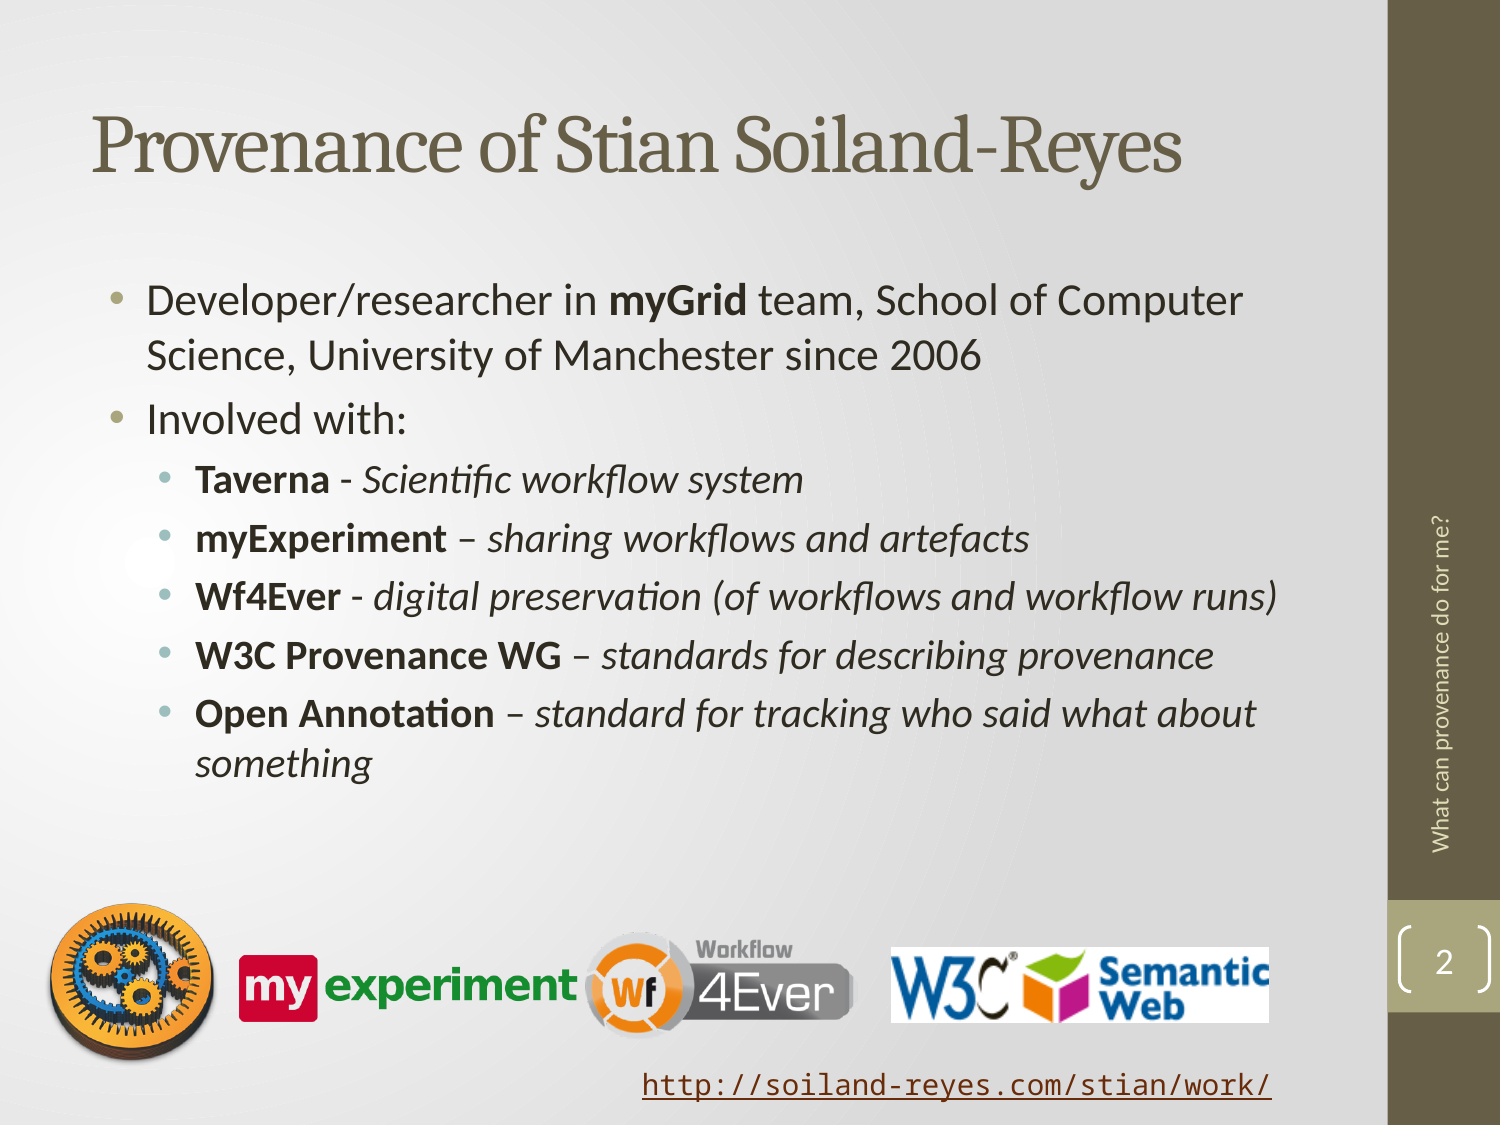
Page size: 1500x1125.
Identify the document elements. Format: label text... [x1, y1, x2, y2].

picture [239, 927, 861, 1044]
slide_number 2 [1397, 925, 1492, 994]
picture [40, 892, 220, 1072]
title Provenance of Stian Soiland-Reyes [75, 45, 1325, 233]
footer What can provenance do for me? [1408, 500, 1469, 889]
text_box http://soiland-reyes.com/stian/work/ [627, 1058, 1500, 1114]
picture [891, 947, 1269, 1024]
list Developer/researcher in myGrid team, School of Computer Science, University of Manchester since 2006 Involved with: Taverna - Scientific workflow system myExperiment – sharing workflows and artefacts Wf4Ever - digital preservation (of workflows and workflow runs) W3C Provenance WG – standards for describing provenance Open Annotation – standard for tracking who said what about something [75, 262, 1325, 1050]
